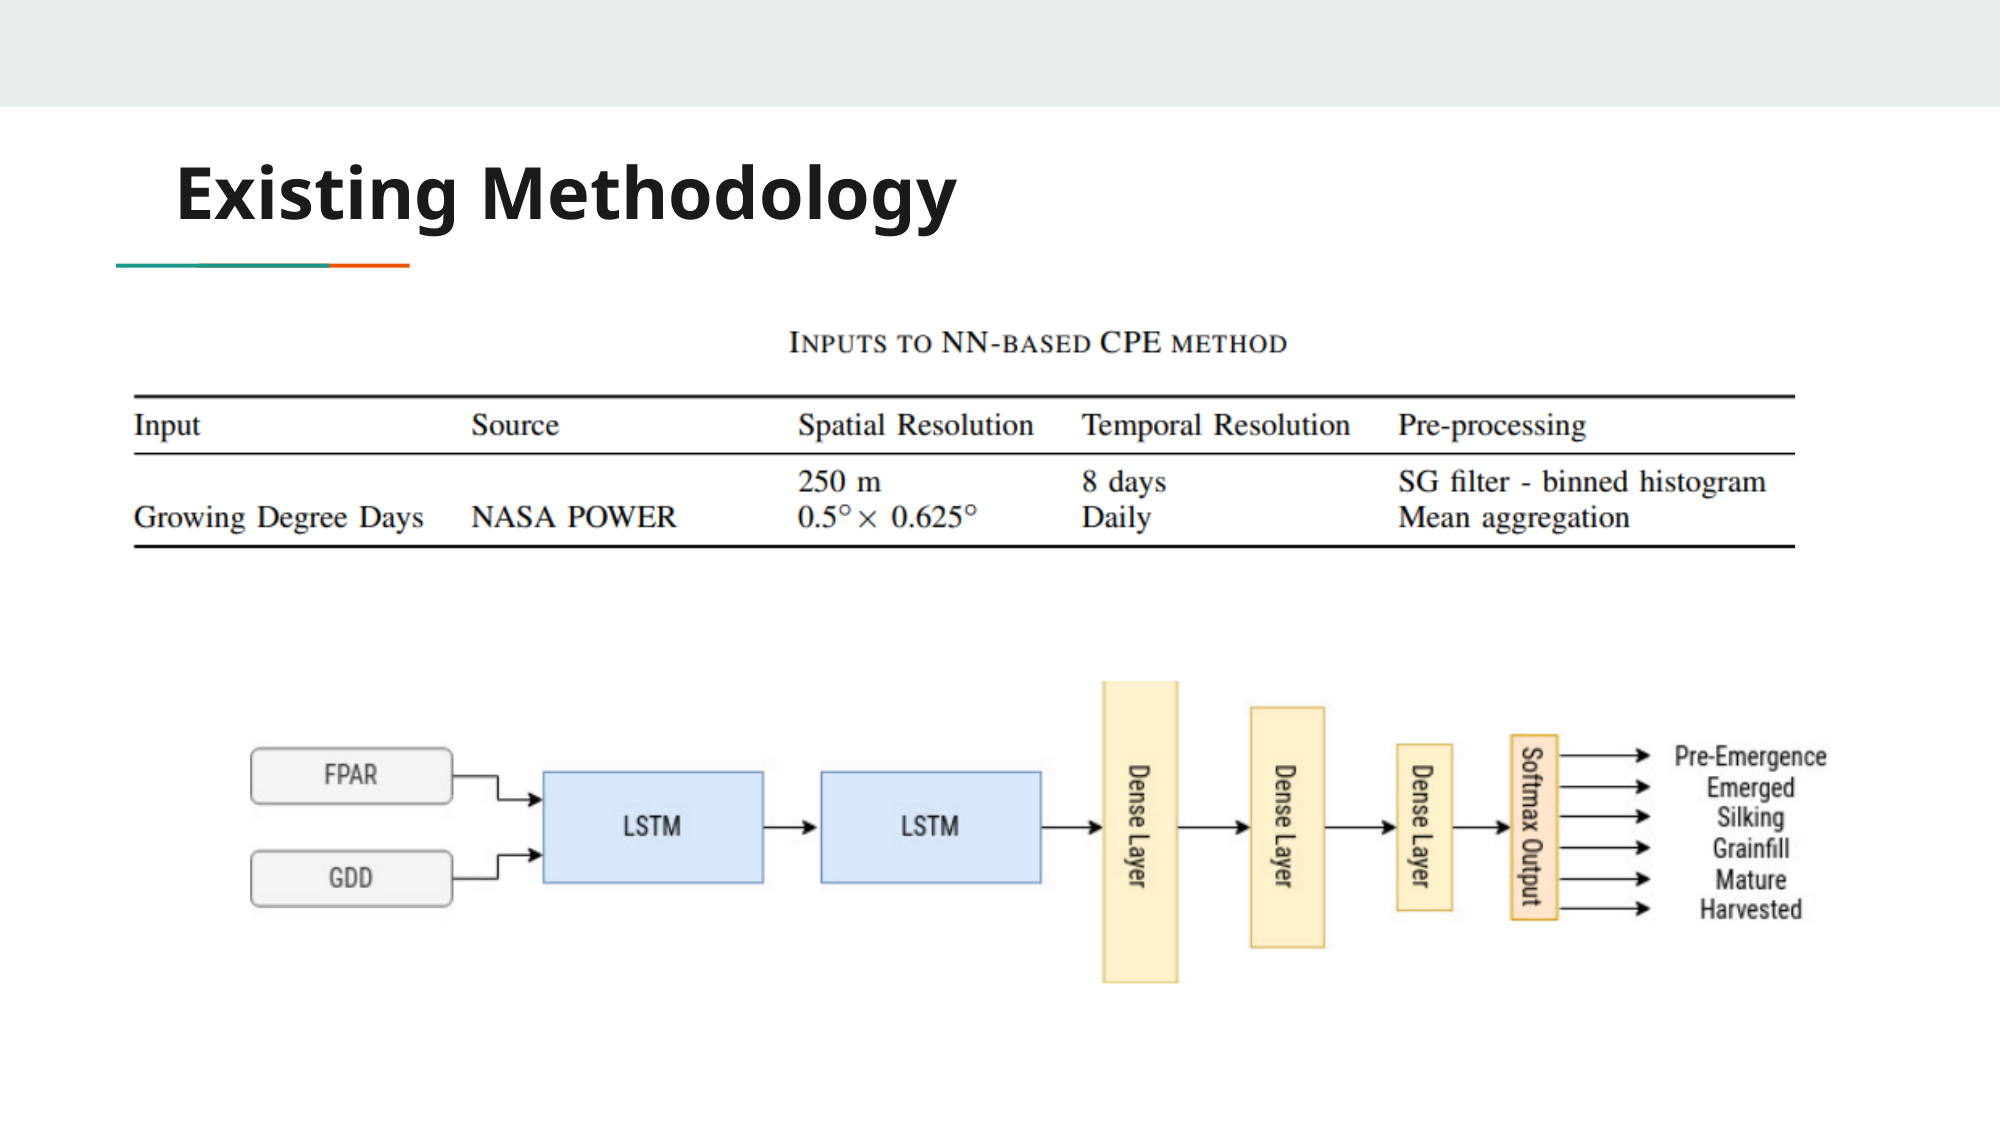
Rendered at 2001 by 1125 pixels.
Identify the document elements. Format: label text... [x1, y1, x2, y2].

picture [76, 680, 1923, 993]
title Existing Methodology [159, 132, 1841, 250]
picture [130, 321, 1796, 563]
